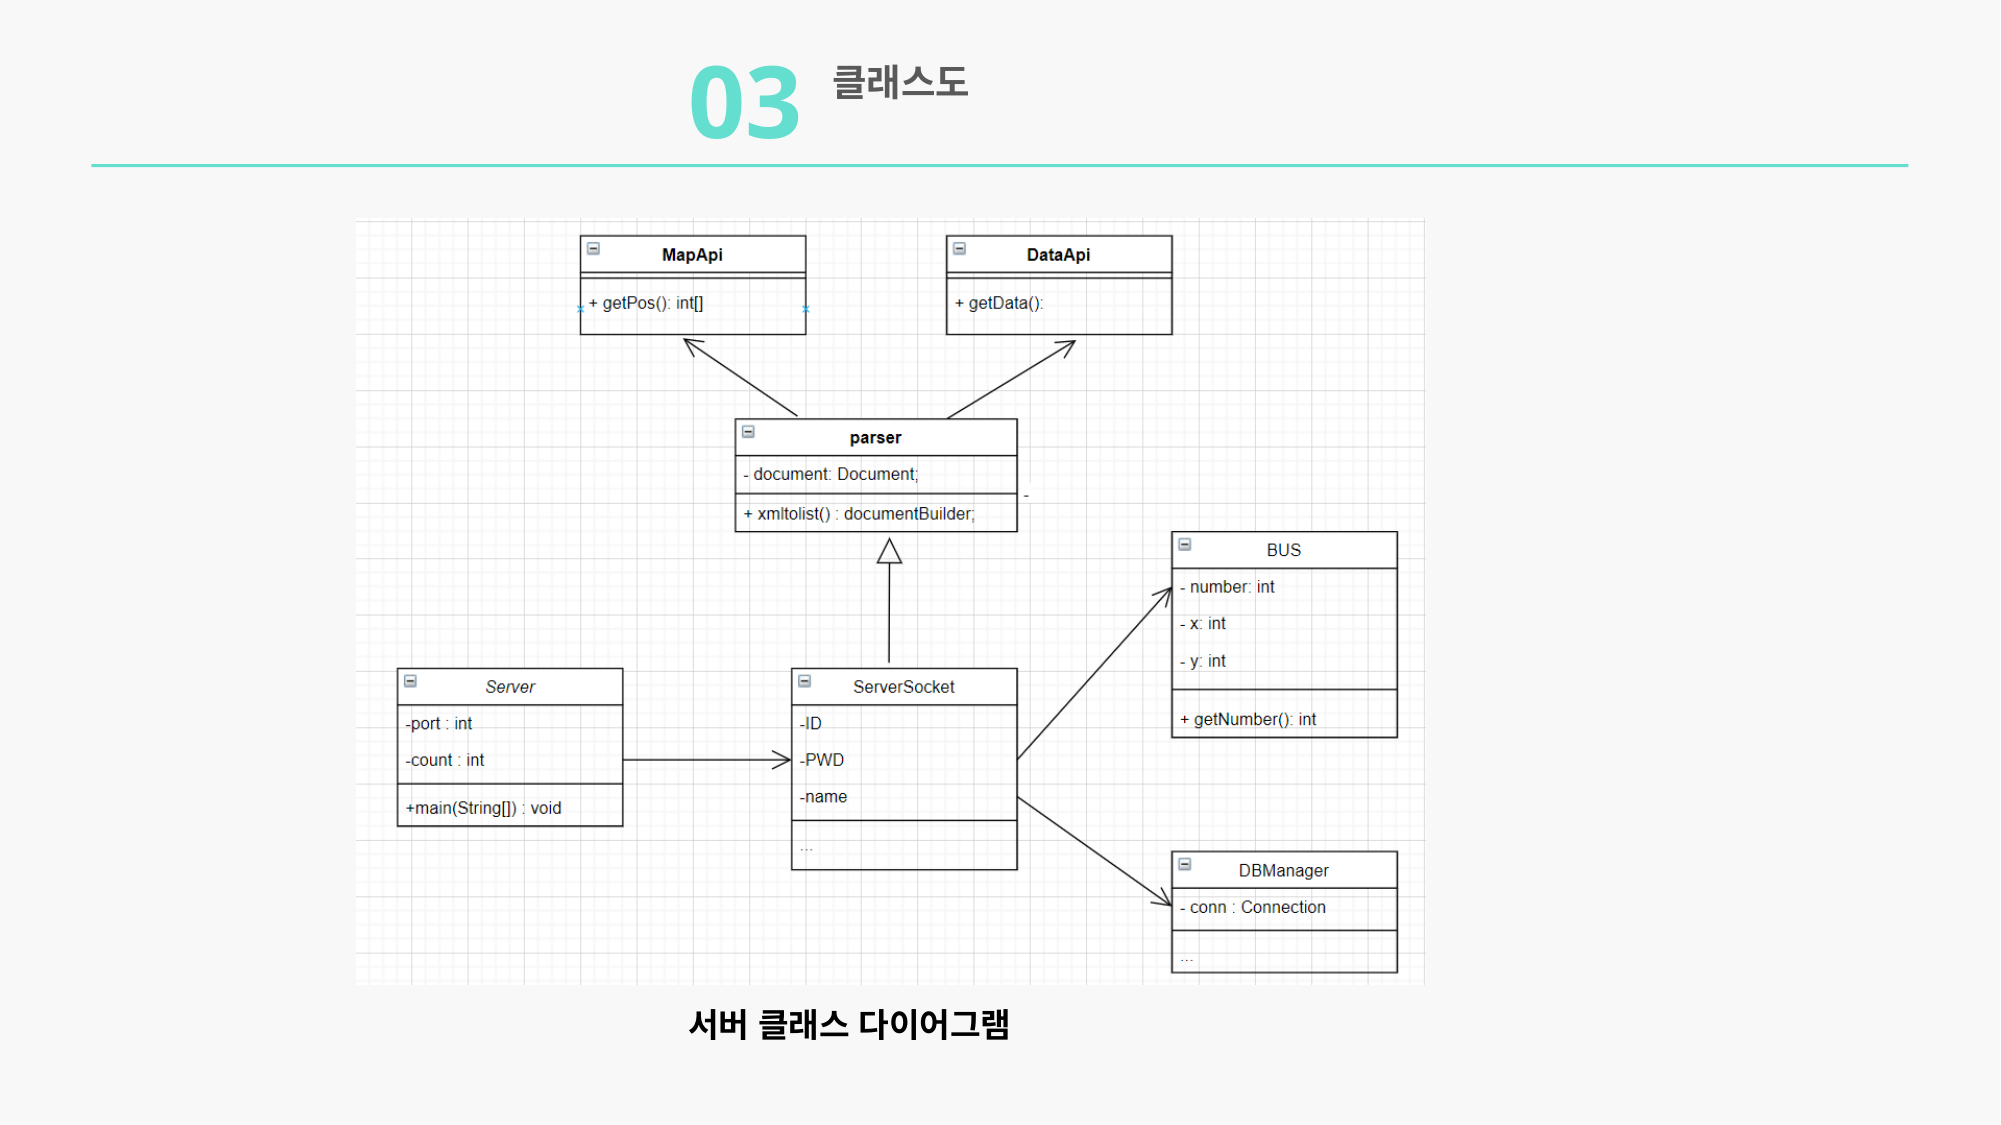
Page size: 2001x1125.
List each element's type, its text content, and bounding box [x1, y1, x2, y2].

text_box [673, 30, 1342, 168]
text_box [90, 163, 673, 168]
text_box [1342, 163, 1909, 168]
picture [356, 218, 1426, 985]
text_box 서버 클래스 다이어그램 [673, 996, 1134, 1052]
